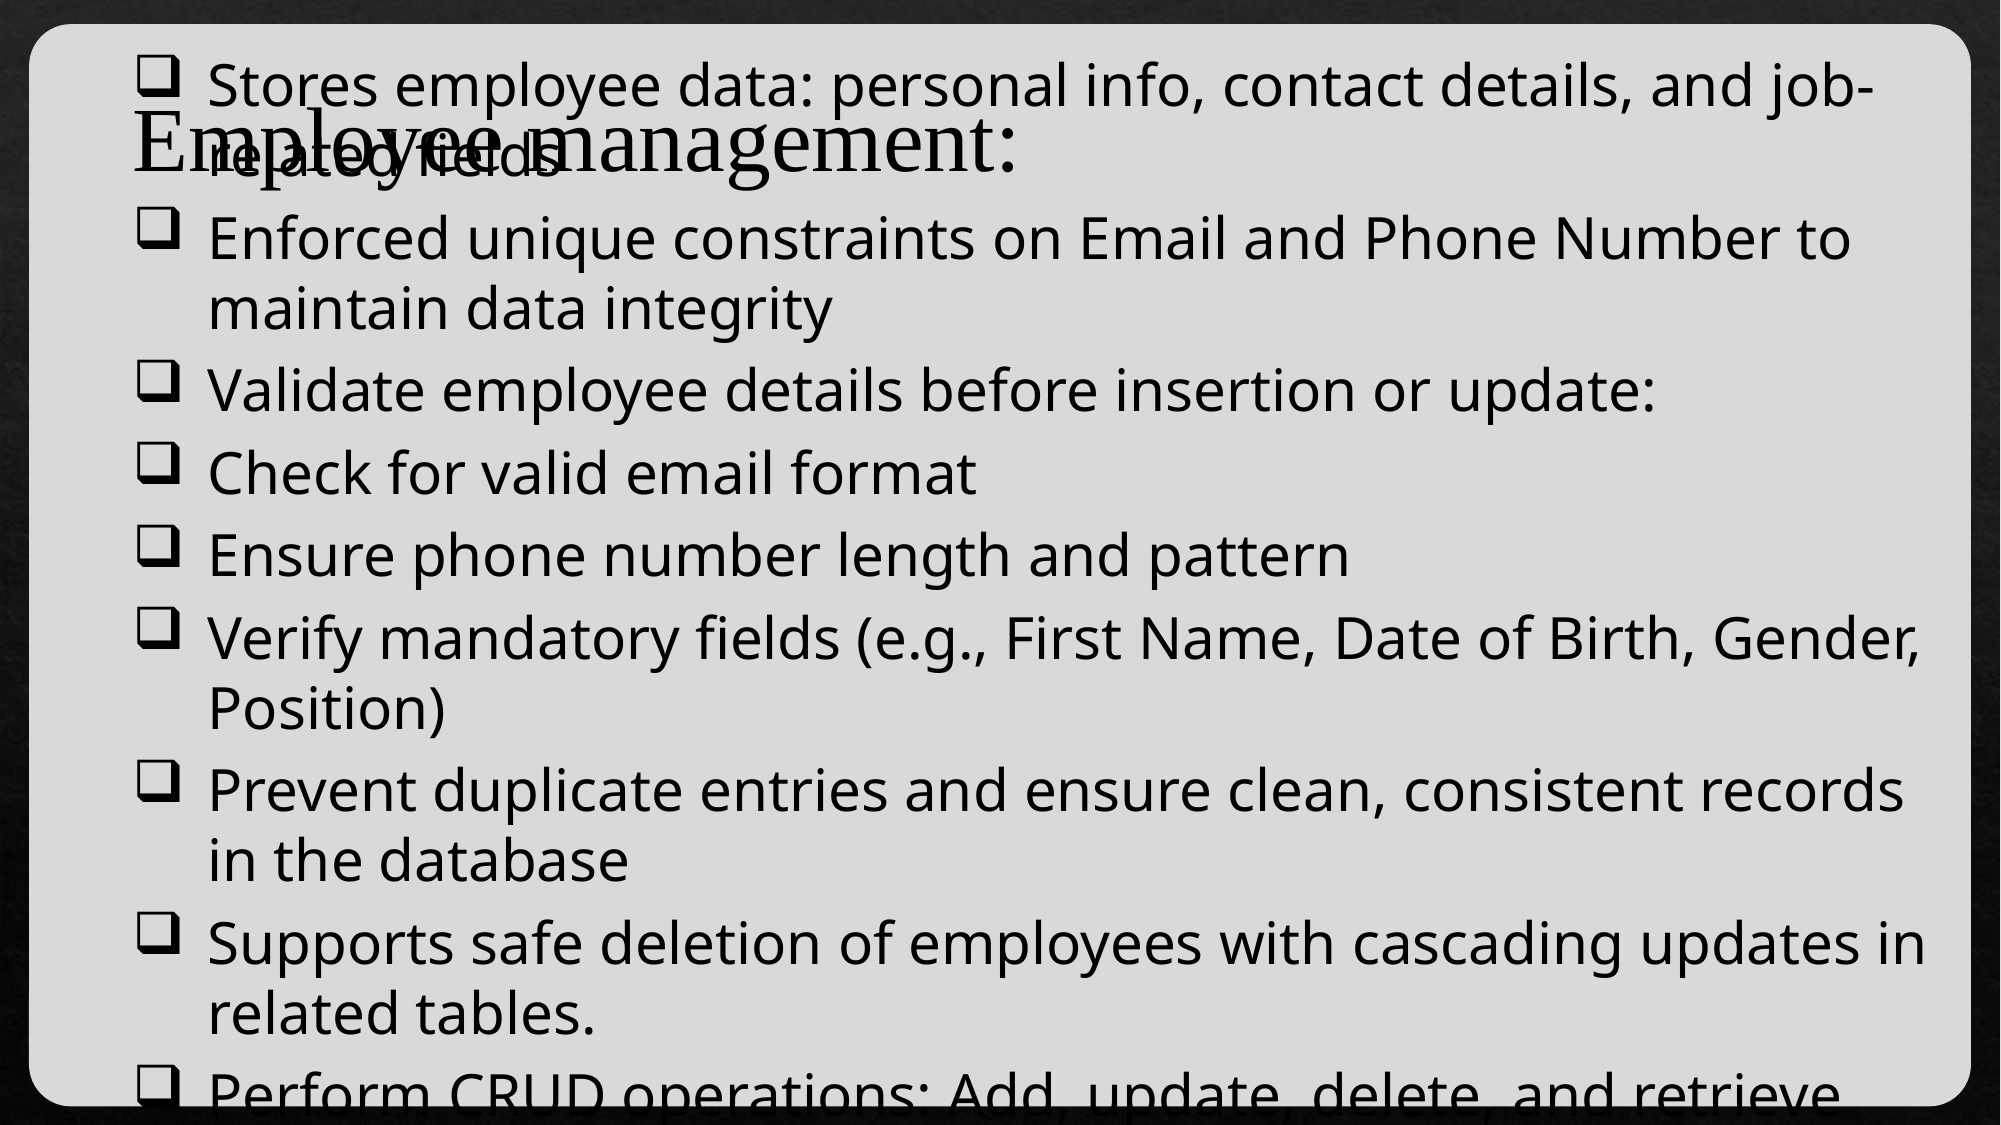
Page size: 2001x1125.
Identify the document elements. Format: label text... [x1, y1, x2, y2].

text_box Stores employee data: personal info, contact details, and job-related fields Enforced unique constraints on Email and Phone Number to maintain data integrity Validate employee details before insertion or update: Check for valid email format Ensure phone number length and pattern Verify mandatory fields (e.g., First Name, Date of Birth, Gender, Position) Prevent duplicate entries and ensure clean, consistent records in the database Supports safe deletion of employees with cascading updates in related tables. Perform CRUD operations: Add, update, delete, and retrieve employee records [117, 40, 1945, 1125]
text_box [27, 22, 1973, 1108]
